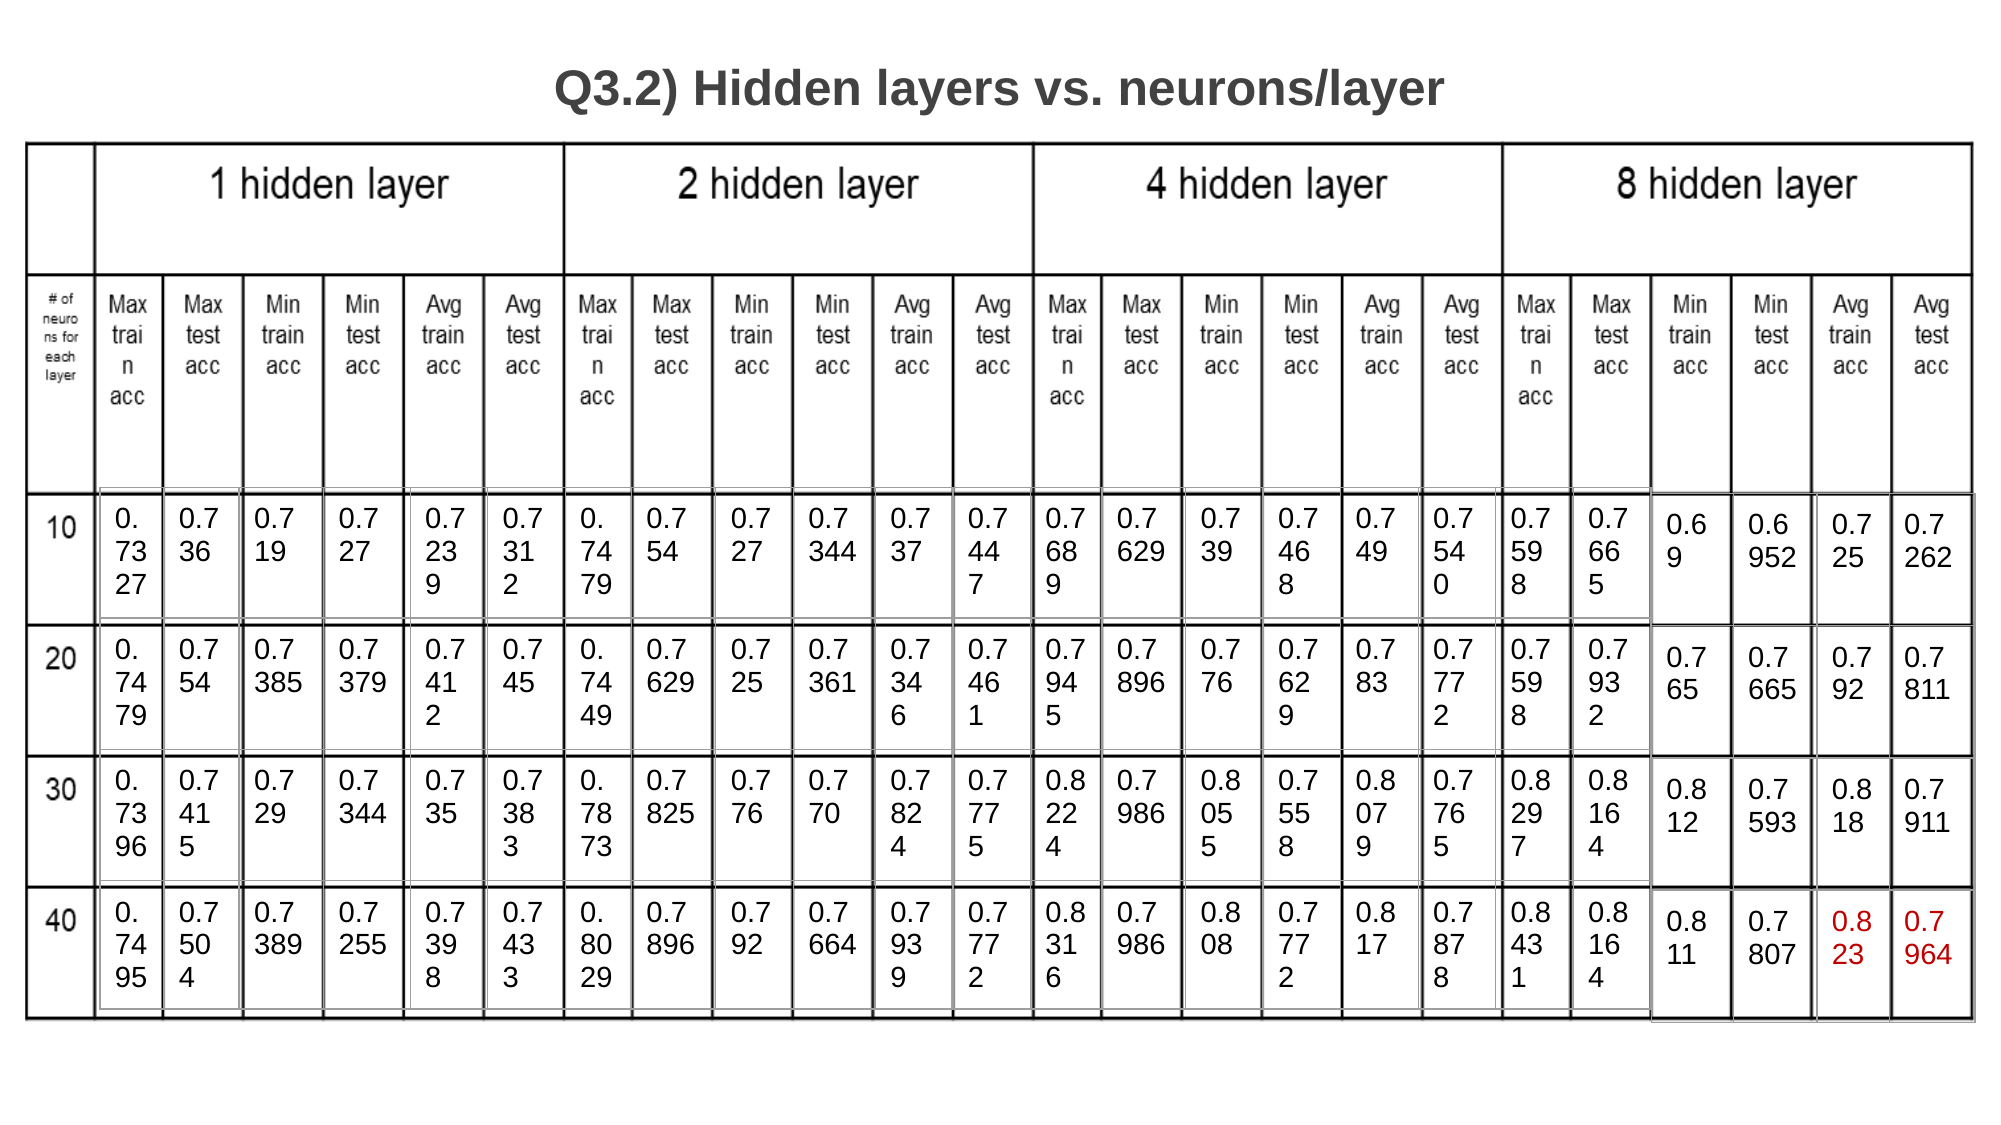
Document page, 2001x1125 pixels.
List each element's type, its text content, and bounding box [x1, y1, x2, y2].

picture [24, 140, 1976, 1023]
title Q3.2) Hidden layers vs. neurons/layer [99, 45, 1900, 117]
